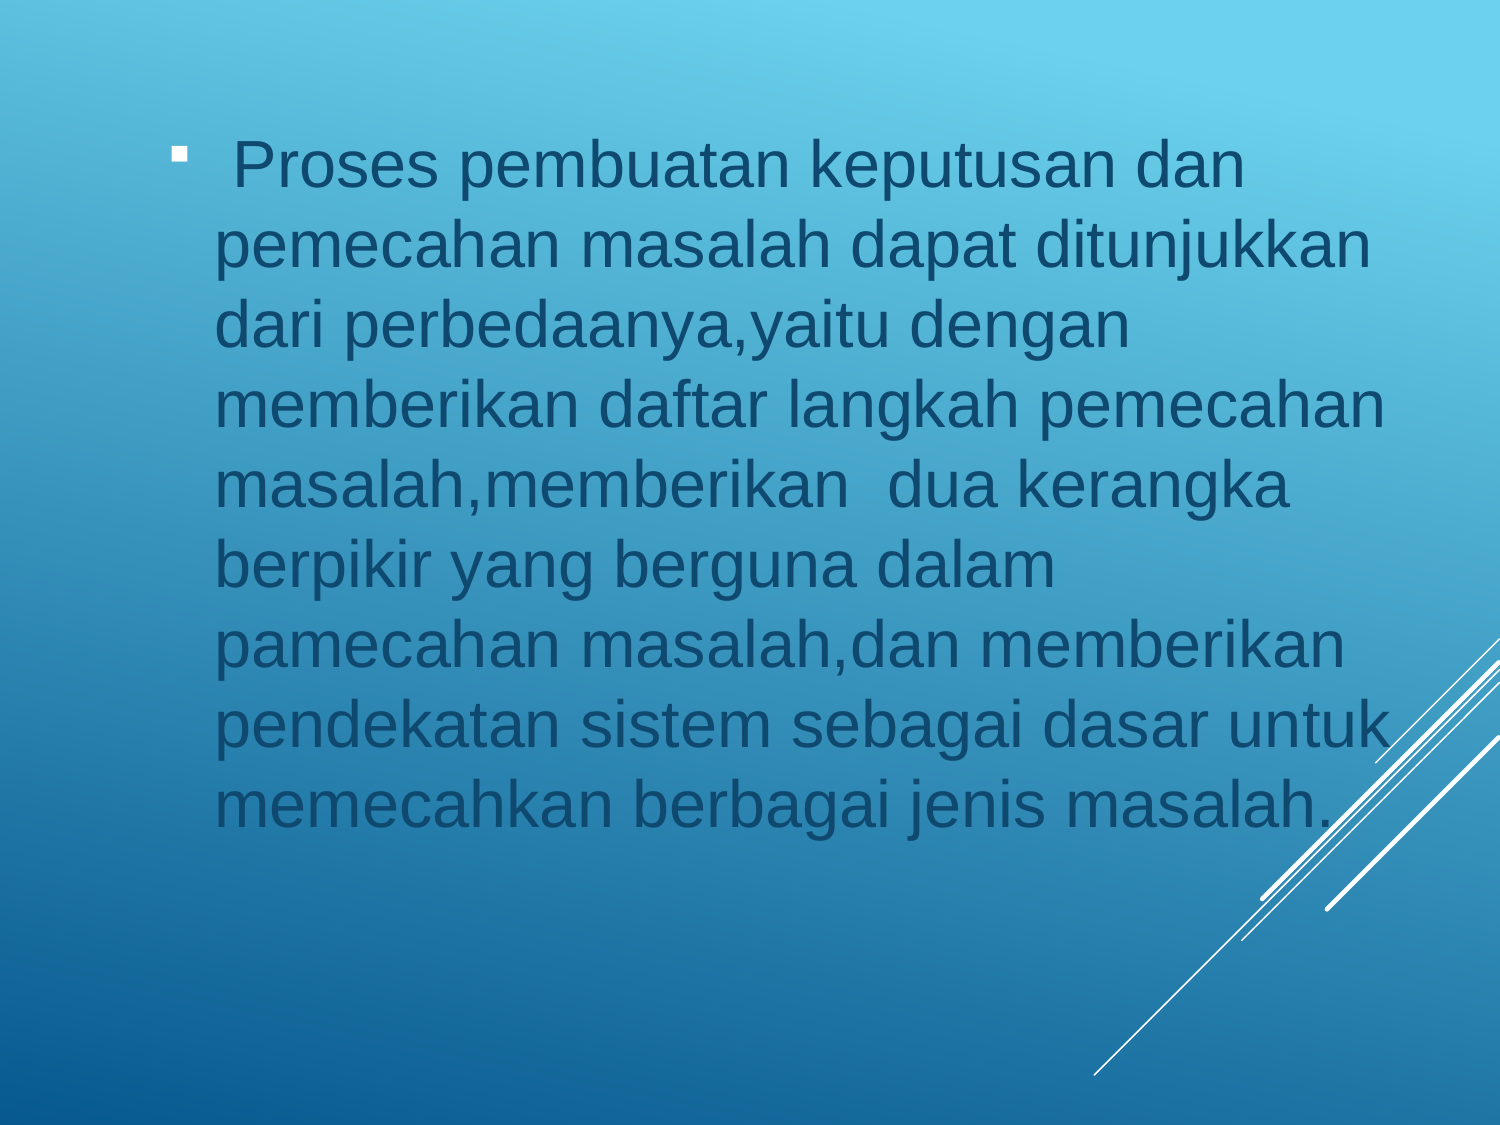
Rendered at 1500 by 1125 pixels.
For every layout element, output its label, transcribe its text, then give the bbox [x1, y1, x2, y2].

list Proses pembuatan keputusan dan pemecahan masalah dapat ditunjukkan dari perbedaanya,yaitu dengan memberikan daftar langkah pemecahan masalah,memberikan dua kerangka berpikir yang berguna dalam pamecahan masalah,dan memberikan pendekatan sistem sebagai dasar untuk memecahkan berbagai jenis masalah. [152, 105, 1428, 856]
